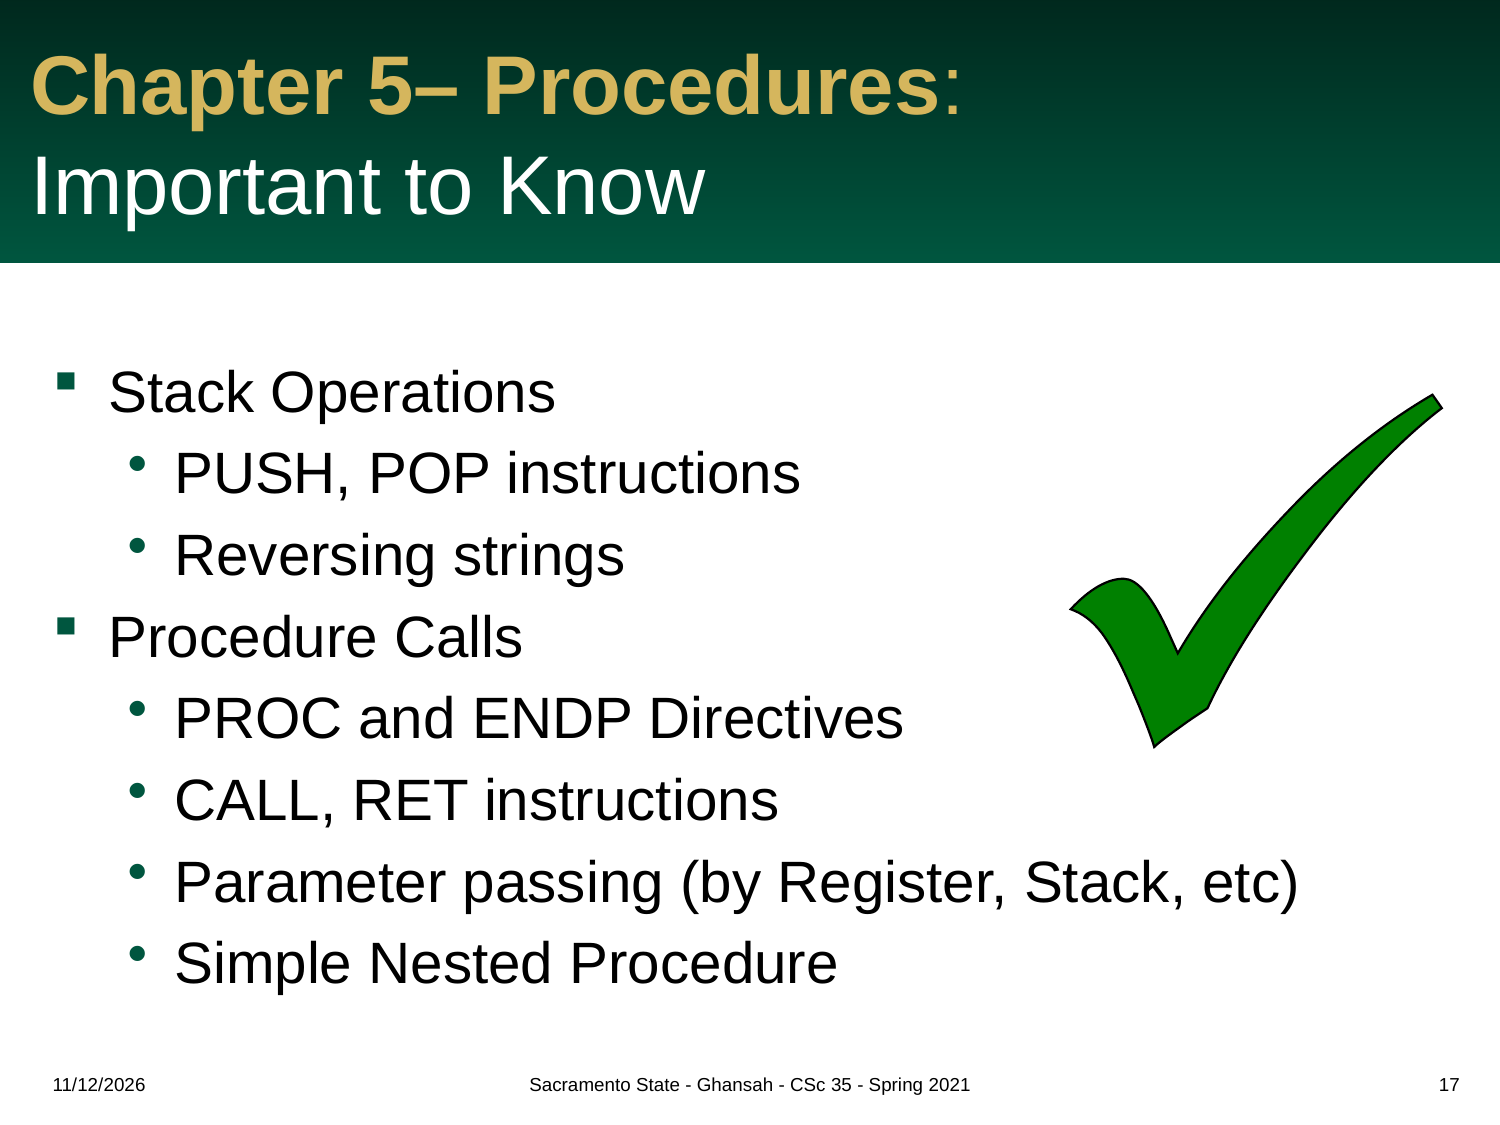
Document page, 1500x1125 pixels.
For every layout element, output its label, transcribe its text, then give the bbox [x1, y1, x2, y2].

slide_number 17 [1125, 1050, 1475, 1104]
title Chapter 5– Procedures: Important to Know [0, 0, 1500, 263]
list Stack Operations PUSH, POP instructions Reversing strings Procedure Calls PROC and ENDP Directives CALL, RET instructions Parameter passing (by Register, Stack, etc) Simple Nested Procedure [37, 299, 1463, 1050]
footer Sacramento State - Ghansah - CSc 35 - Spring 2021 [512, 1050, 988, 1104]
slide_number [37, 1050, 388, 1104]
picture [1068, 393, 1444, 750]
